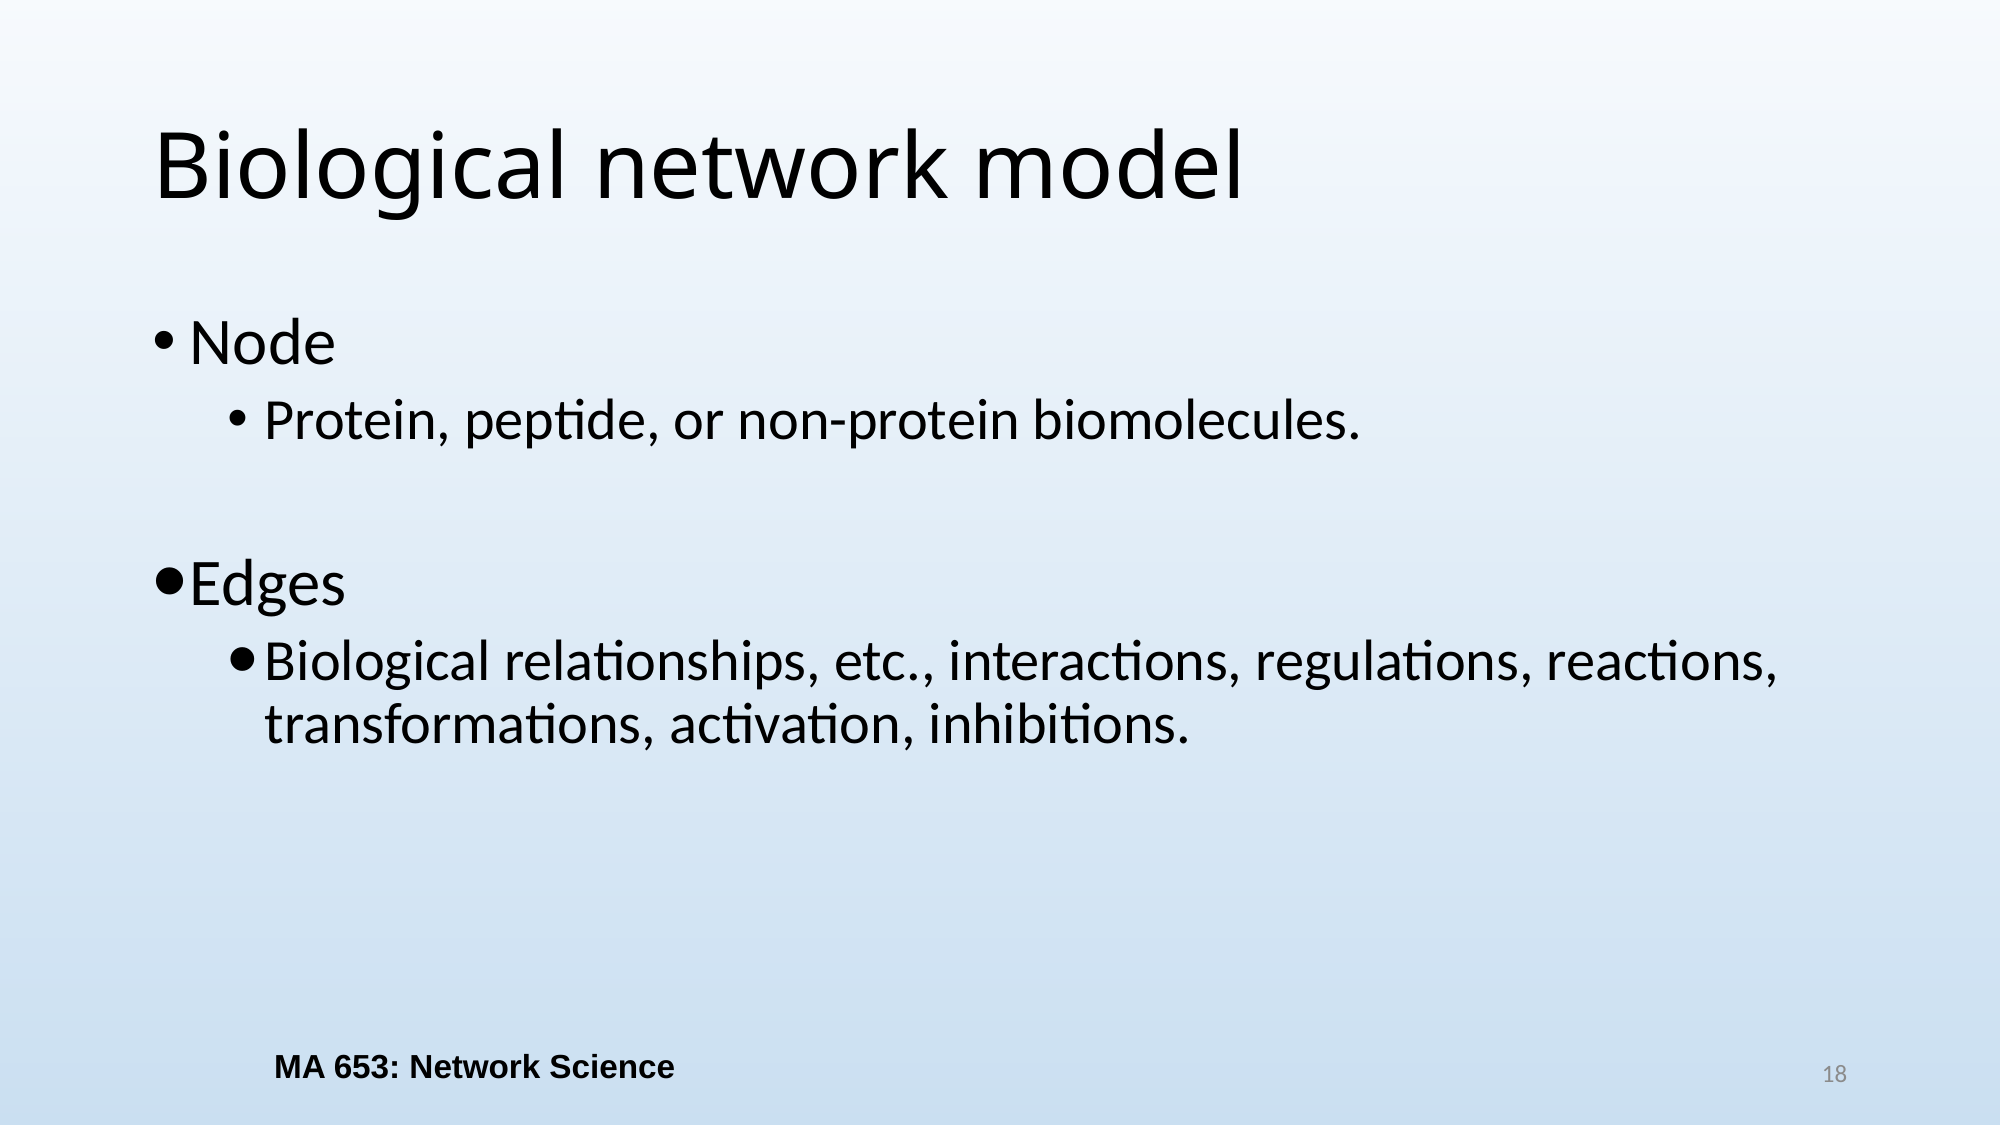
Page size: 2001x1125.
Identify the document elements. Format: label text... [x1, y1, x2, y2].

slide_number 18 [1412, 1042, 1863, 1103]
footer MA 653: Network Science [137, 1035, 813, 1096]
title Biological network model [137, 59, 1863, 278]
list Node Protein, peptide, or non-protein biomolecules. Edges Biological relationships, etc., interactions, regulations, reactions, transformations, activation, inhibitions. [137, 299, 1863, 1014]
